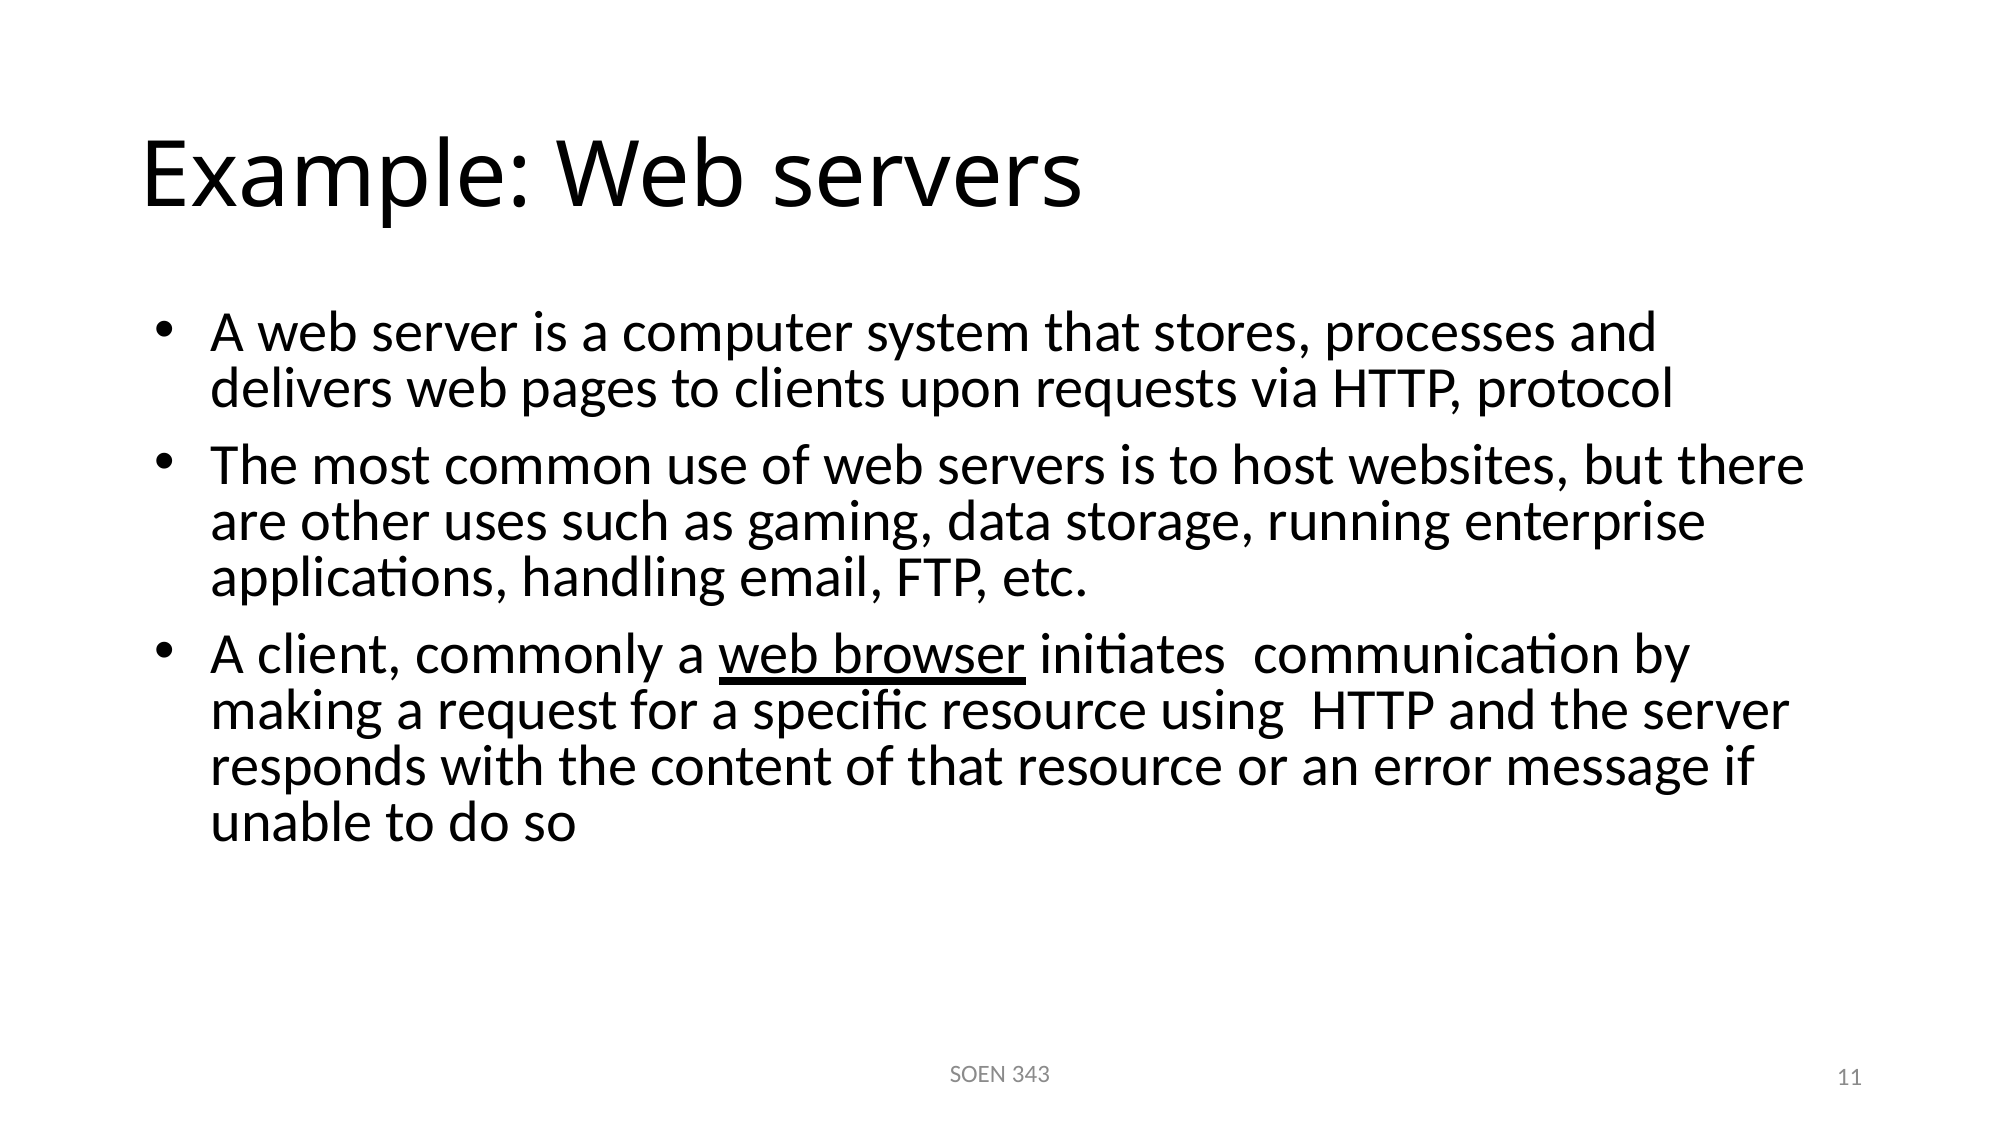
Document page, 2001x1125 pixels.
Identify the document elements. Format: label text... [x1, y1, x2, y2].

list A web server is a computer system that stores, processes and delivers web pages to clients upon requests via HTTP, protocol The most common use of web servers is to host websites, but there are other uses such as gaming, data storage, running enterprise applications, handling email, FTP, etc. A client, commonly a web browser initiates communication by making a request for a specific resource using HTTP and the server responds with the content of that resource or an error message if unable to do so [137, 299, 1863, 1014]
title Example: Web servers [137, 73, 1863, 264]
footer SOEN 343 [662, 1042, 1338, 1103]
slide_number 11 [1412, 746, 1863, 1125]
